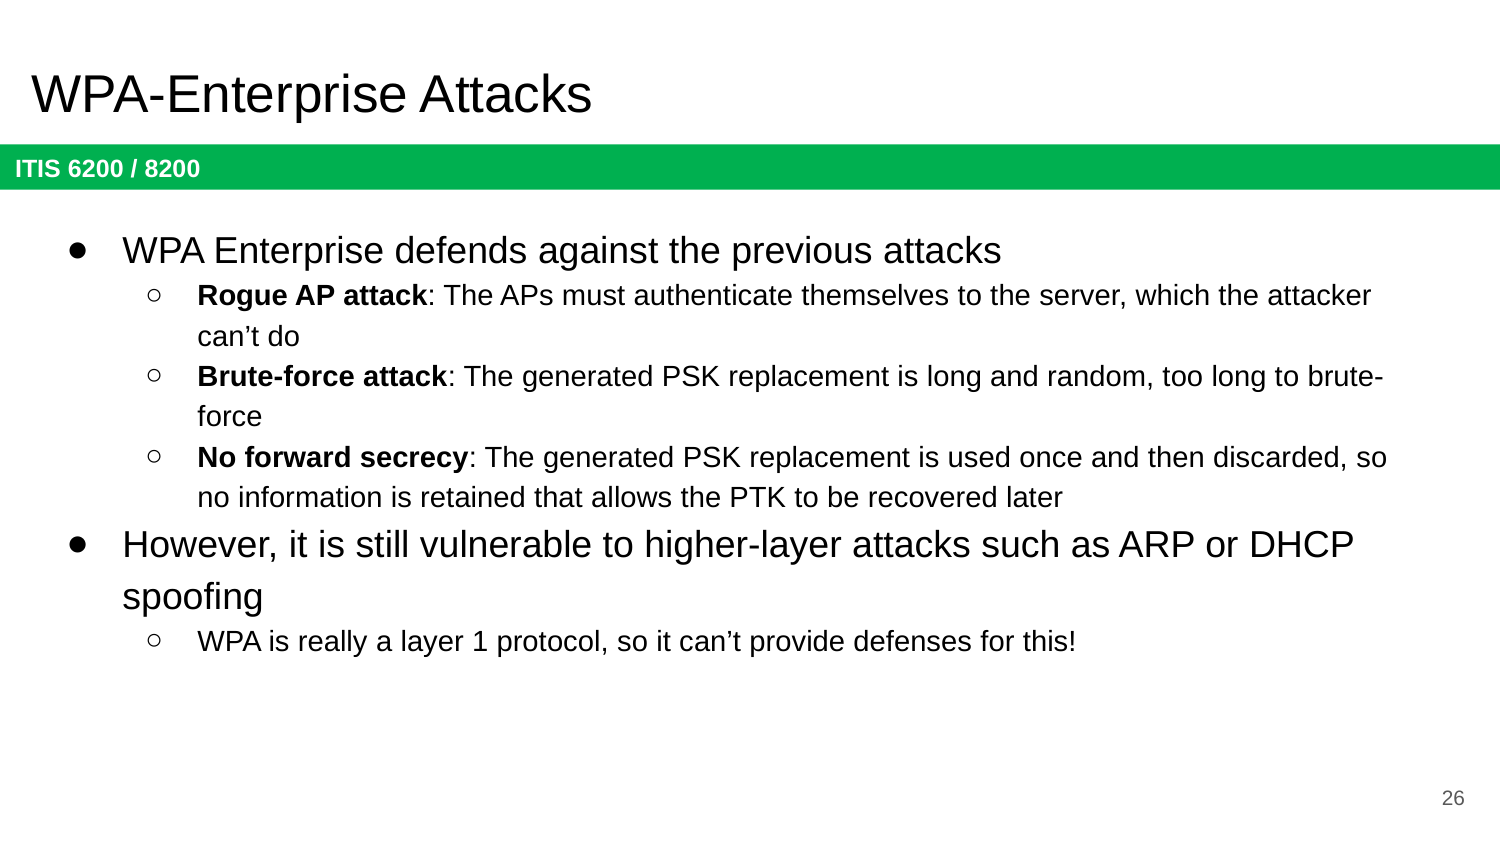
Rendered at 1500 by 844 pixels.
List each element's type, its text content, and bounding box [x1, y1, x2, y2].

title WPA-Enterprise Attacks [16, 44, 1415, 139]
list WPA Enterprise defends against the previous attacks Rogue AP attack: The APs must authenticate themselves to the server, which the attacker can’t do Brute-force attack: The generated PSK replacement is long and random, too long to brute-force No forward secrecy: The generated PSK replacement is used once and then discarded, so no information is retained that allows the PTK to be recovered later However, it is still vulnerable to higher-layer attacks such as ARP or DHCP spoofing WPA is really a layer 1 protocol, so it can’t provide defenses for this! [32, 204, 1431, 823]
slide_number 26 [1389, 764, 1480, 830]
